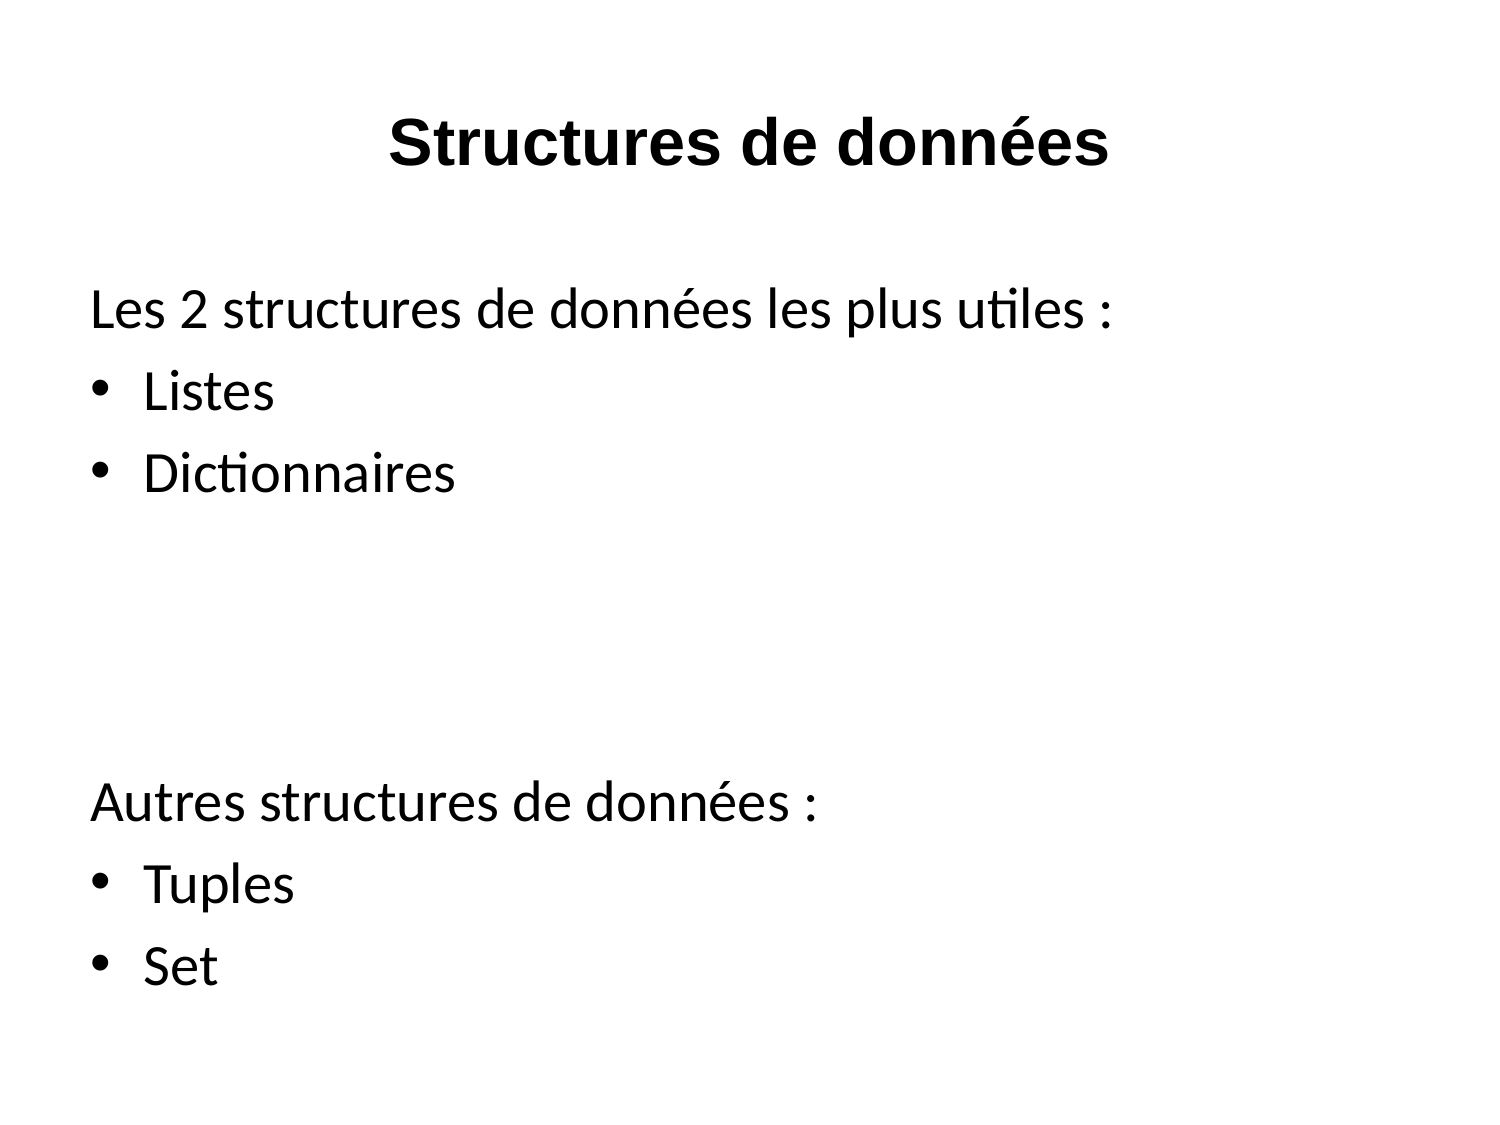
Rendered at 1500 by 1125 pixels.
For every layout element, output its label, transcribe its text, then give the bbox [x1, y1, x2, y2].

list Les 2 structures de données les plus utiles : Listes Dictionnaires Autres structures de données : Tuples Set [75, 262, 1425, 1005]
title Structures de données [75, 45, 1425, 233]
